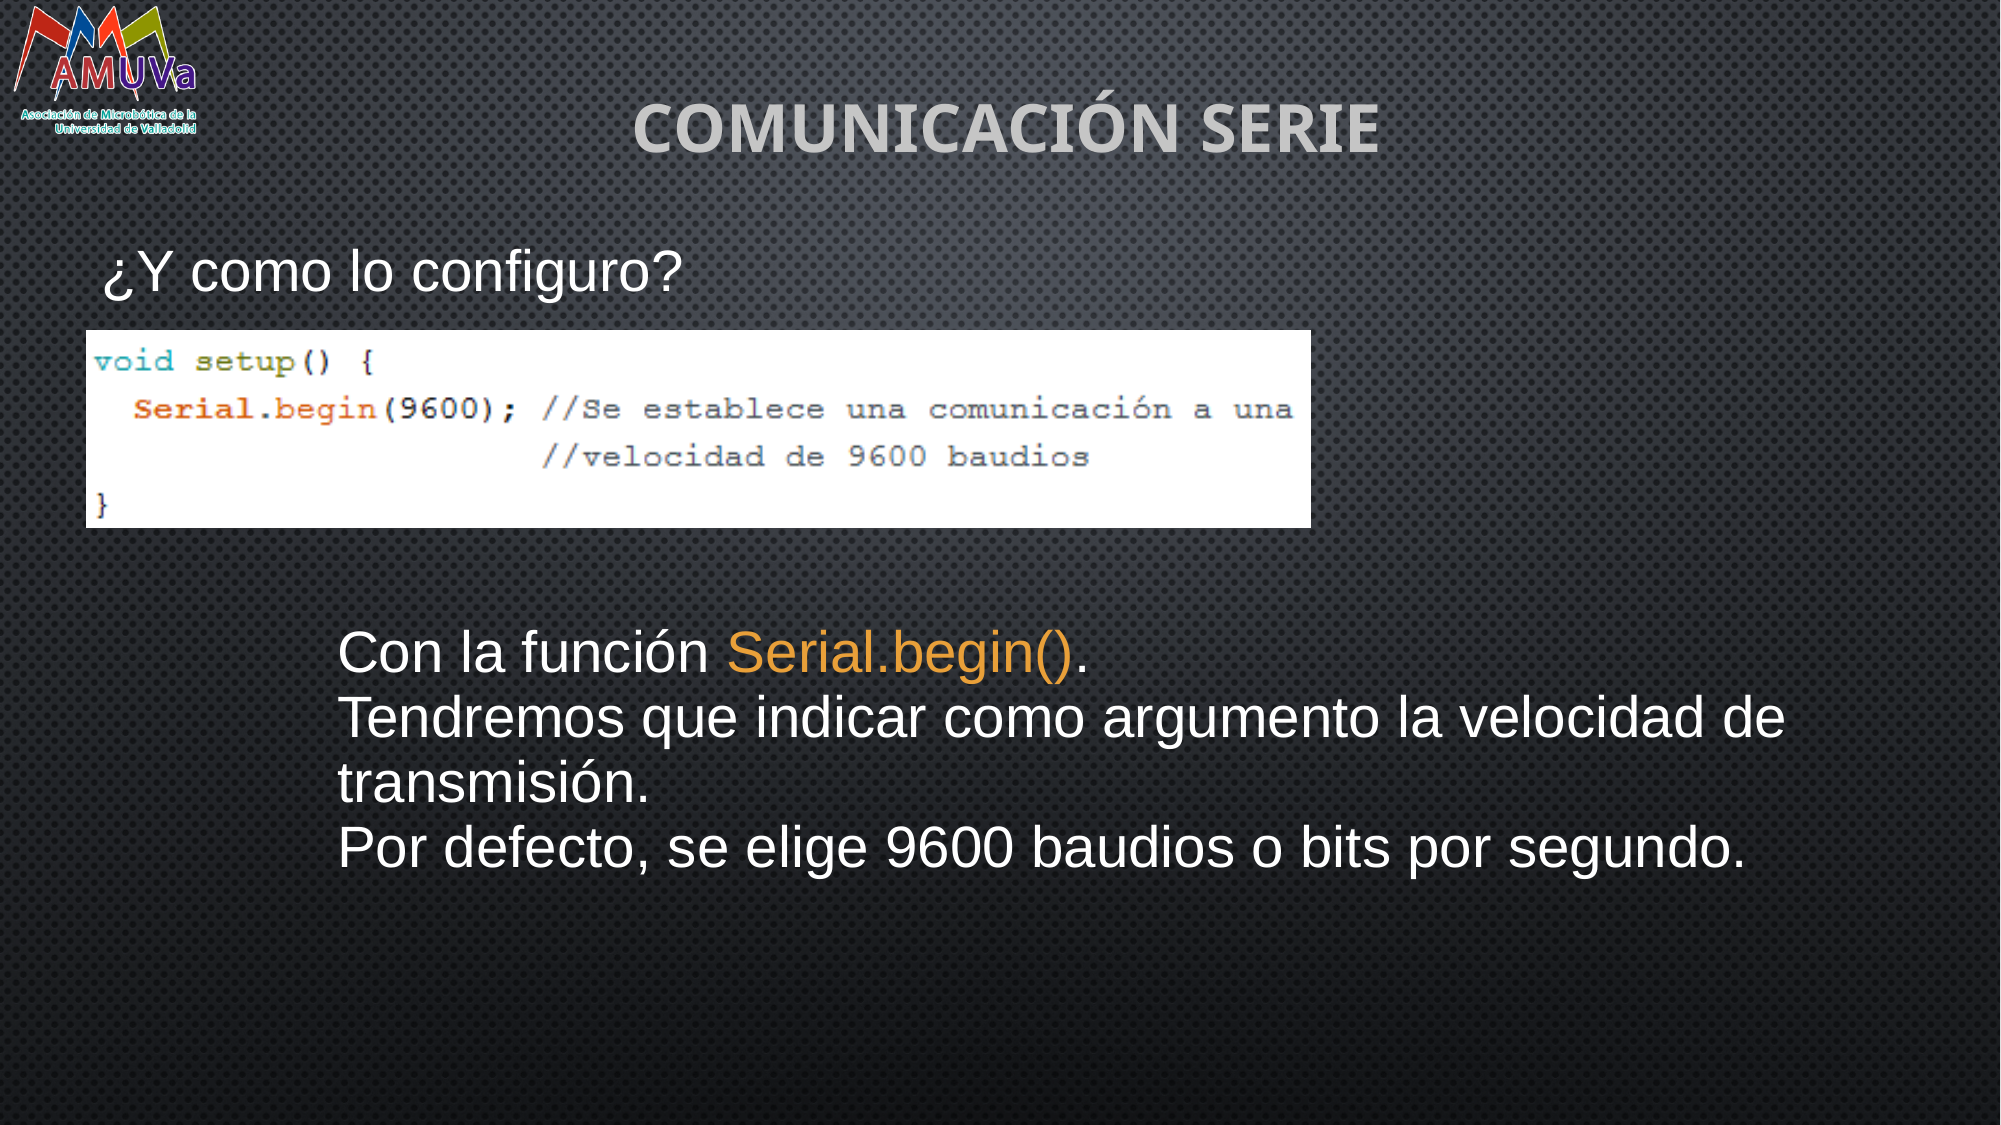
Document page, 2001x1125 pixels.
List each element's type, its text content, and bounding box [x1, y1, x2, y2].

picture [86, 330, 1311, 528]
text_box ¿Y como lo configuro? [86, 231, 1700, 312]
text_box COMUNICACIÓN SERIE [353, 67, 1661, 189]
text_box Con la función Serial.begin(). Tendremos que indicar como argumento la velocidad de transmisión. Por defecto, se elige 9600 baudios o bits por segundo. [322, 613, 1936, 954]
picture [1, 2, 206, 146]
